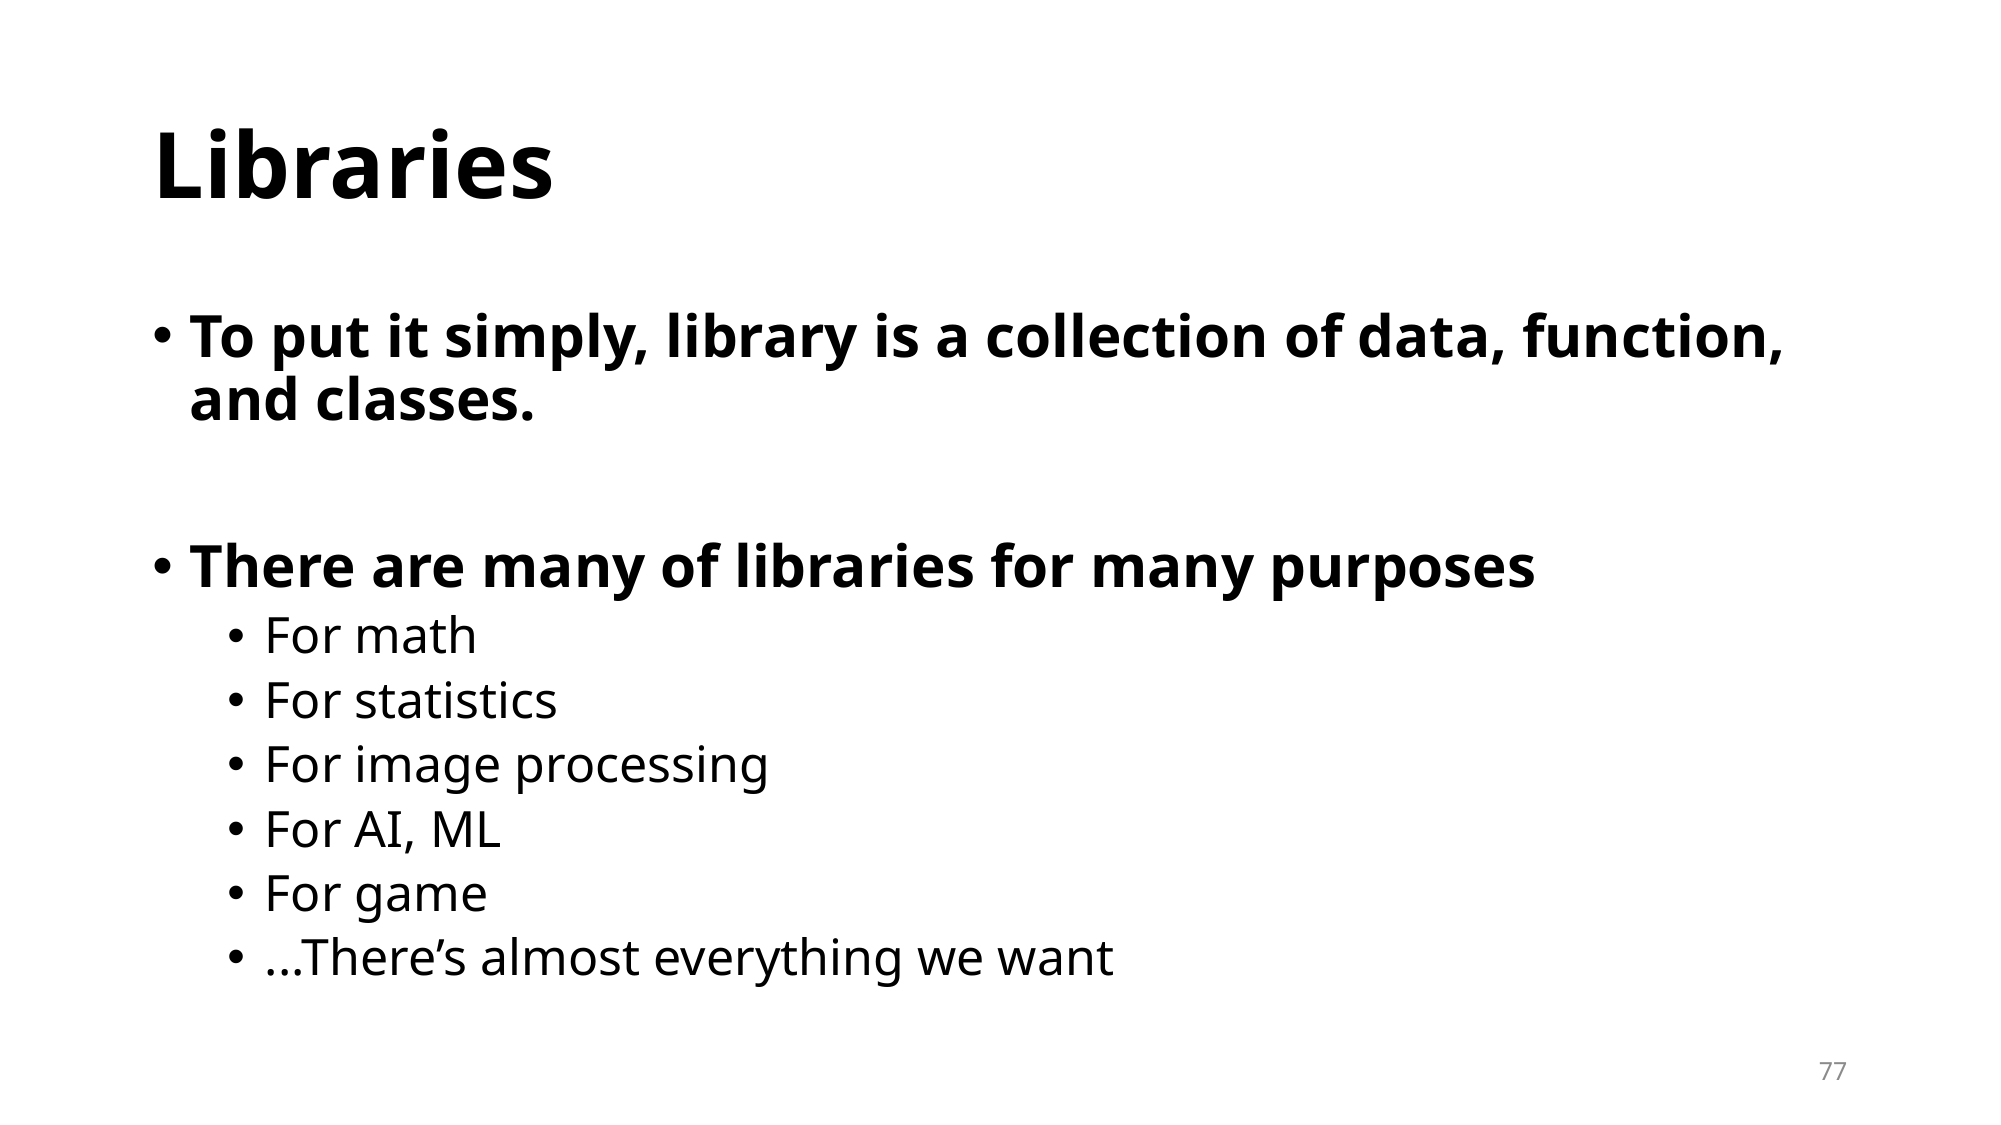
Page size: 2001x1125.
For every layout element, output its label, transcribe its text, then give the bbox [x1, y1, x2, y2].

slide_number 77 [1412, 1042, 1863, 1103]
list To put it simply, library is a collection of data, function, and classes. There are many of libraries for many purposes For math For statistics For image processing For AI, ML For game ...There’s almost everything we want [137, 299, 1863, 1103]
title Libraries [137, 59, 1863, 278]
